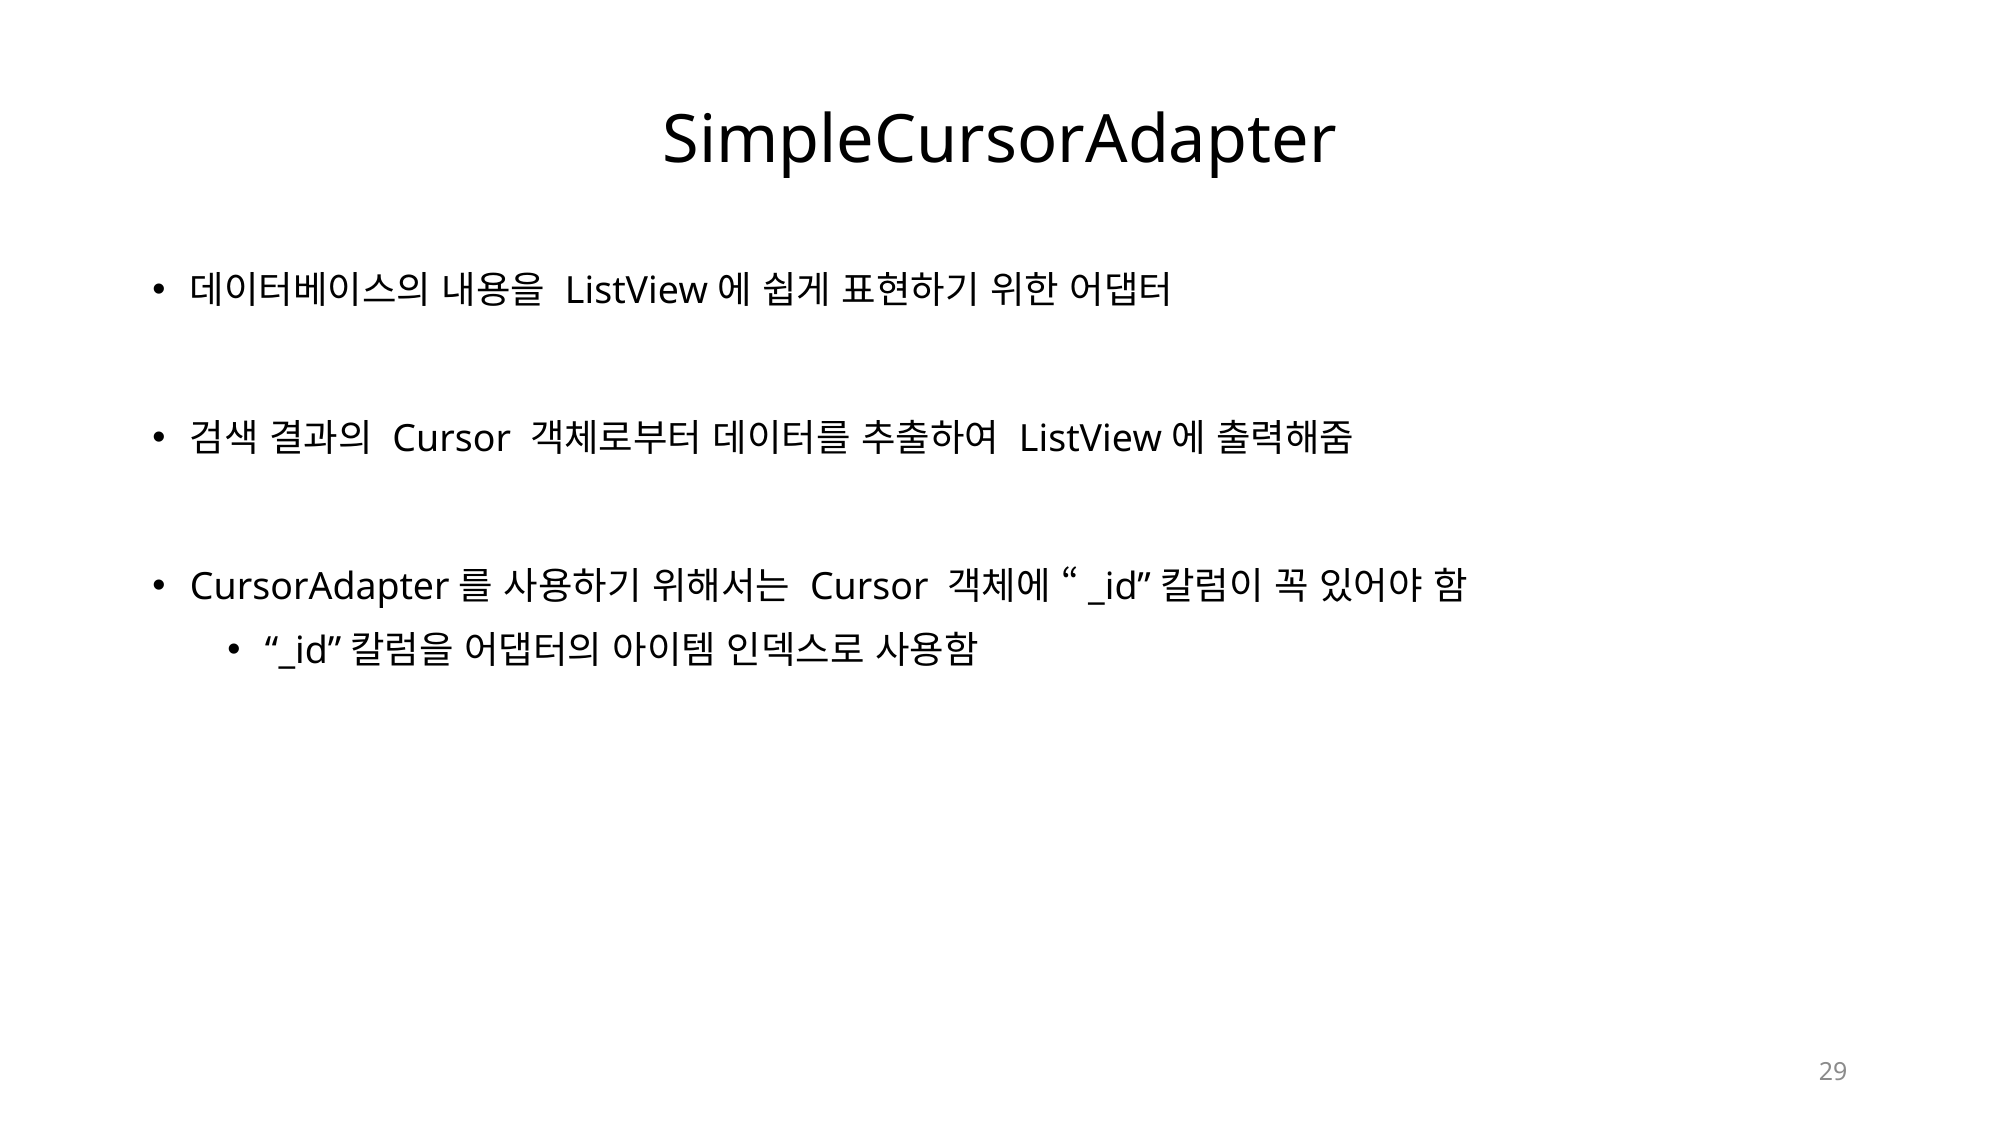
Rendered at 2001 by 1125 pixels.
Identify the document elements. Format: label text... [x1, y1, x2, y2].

title SimpleCursorAdapter [137, 59, 1863, 223]
list 데이터베이스의 내용을 ListView에 쉽게 표현하기 위한 어댑터 검색 결과의 Cursor 객체로부터 데이터를 추출하여 ListView에 출력해줌 CursorAdapter를 사용하기 위해서는 Cursor 객체에 “_id”칼럼이 꼭 있어야 함 “_id”칼럼을 어댑터의 아이템 인덱스로 사용함 [137, 258, 1863, 1014]
slide_number 29 [1412, 1042, 1863, 1103]
